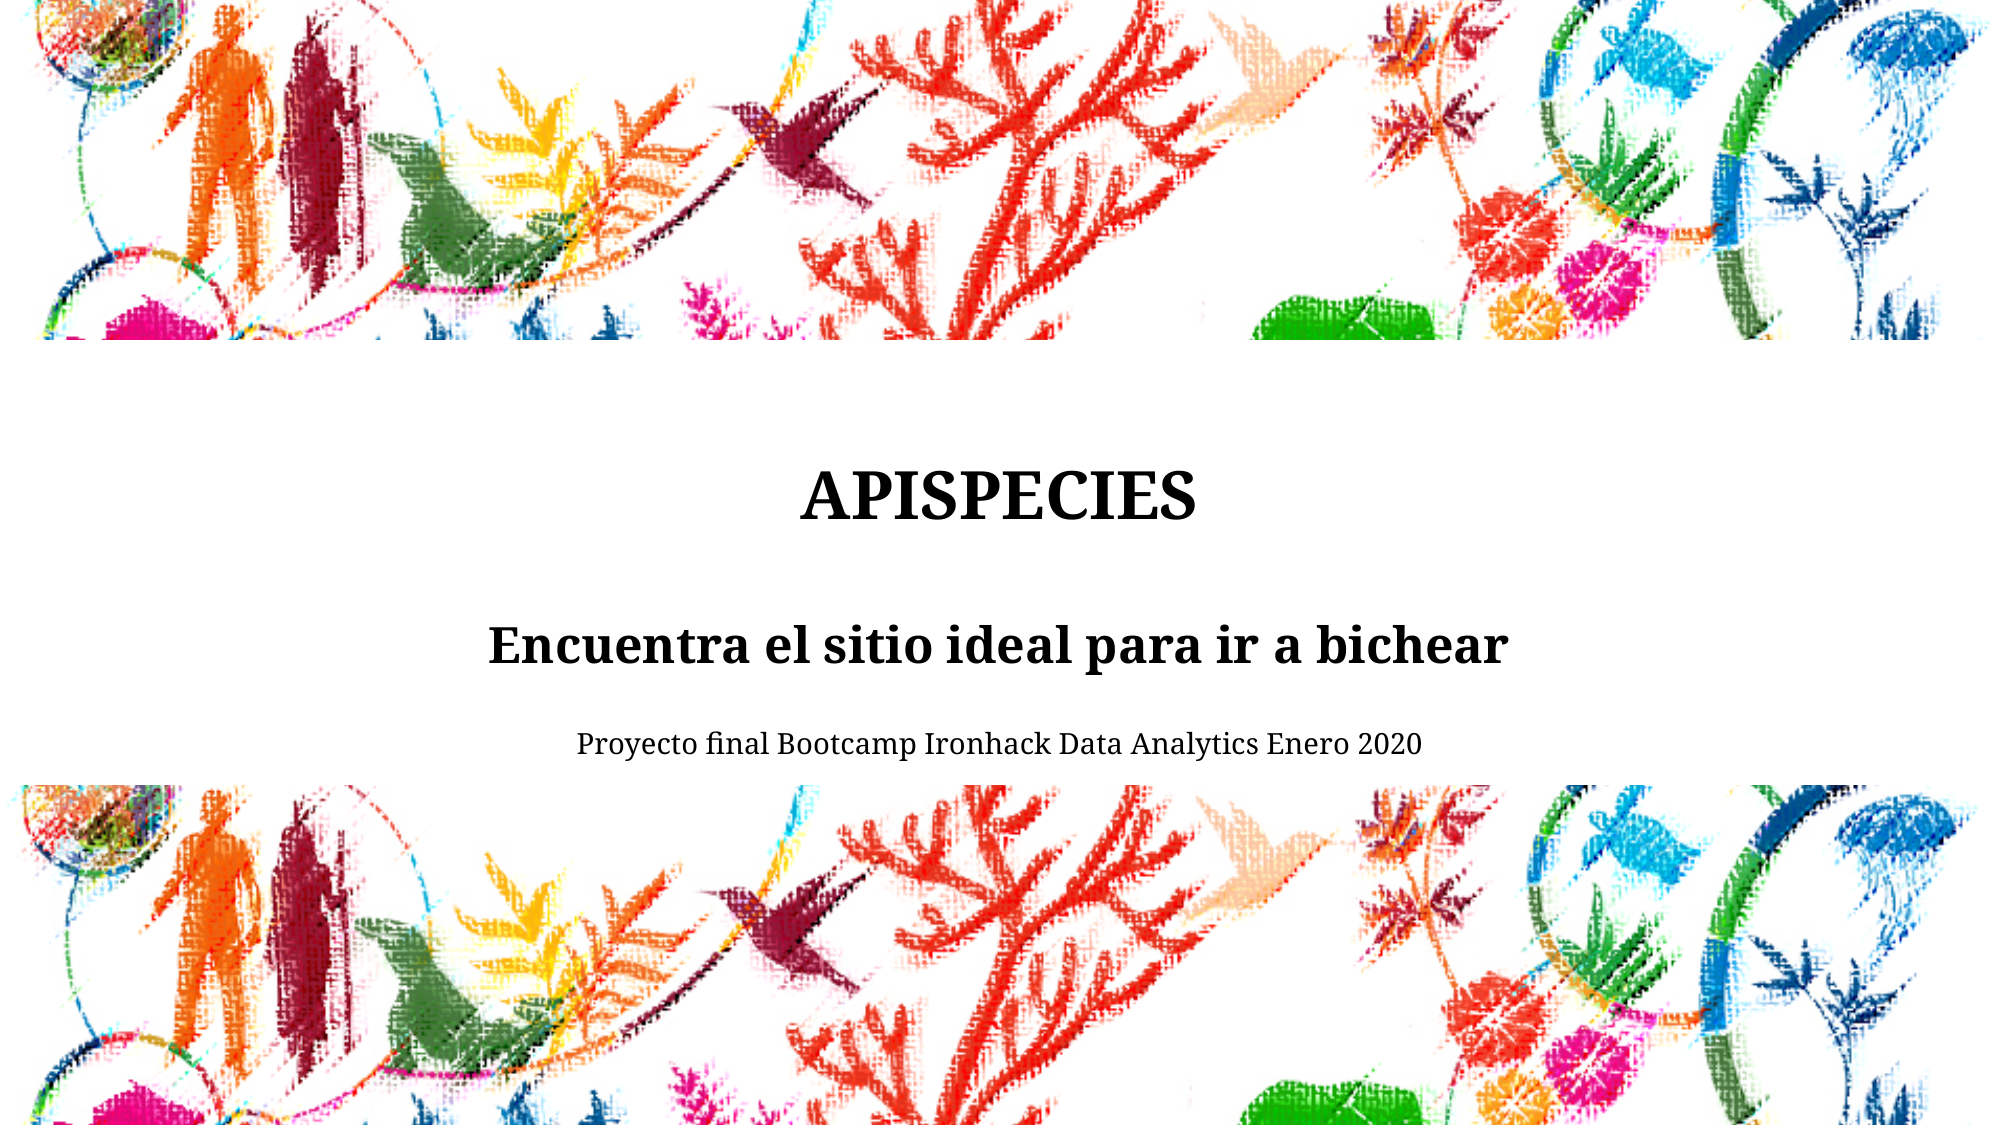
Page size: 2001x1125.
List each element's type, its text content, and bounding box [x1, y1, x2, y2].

text_box APISPECIES Encuentra el sitio ideal para ir a bichear [396, 445, 1603, 681]
picture [0, 0, 2000, 340]
text_box Proyecto final Bootcamp Ironhack Data Analytics Enero 2020 [529, 683, 1471, 768]
picture [0, 785, 1988, 1125]
